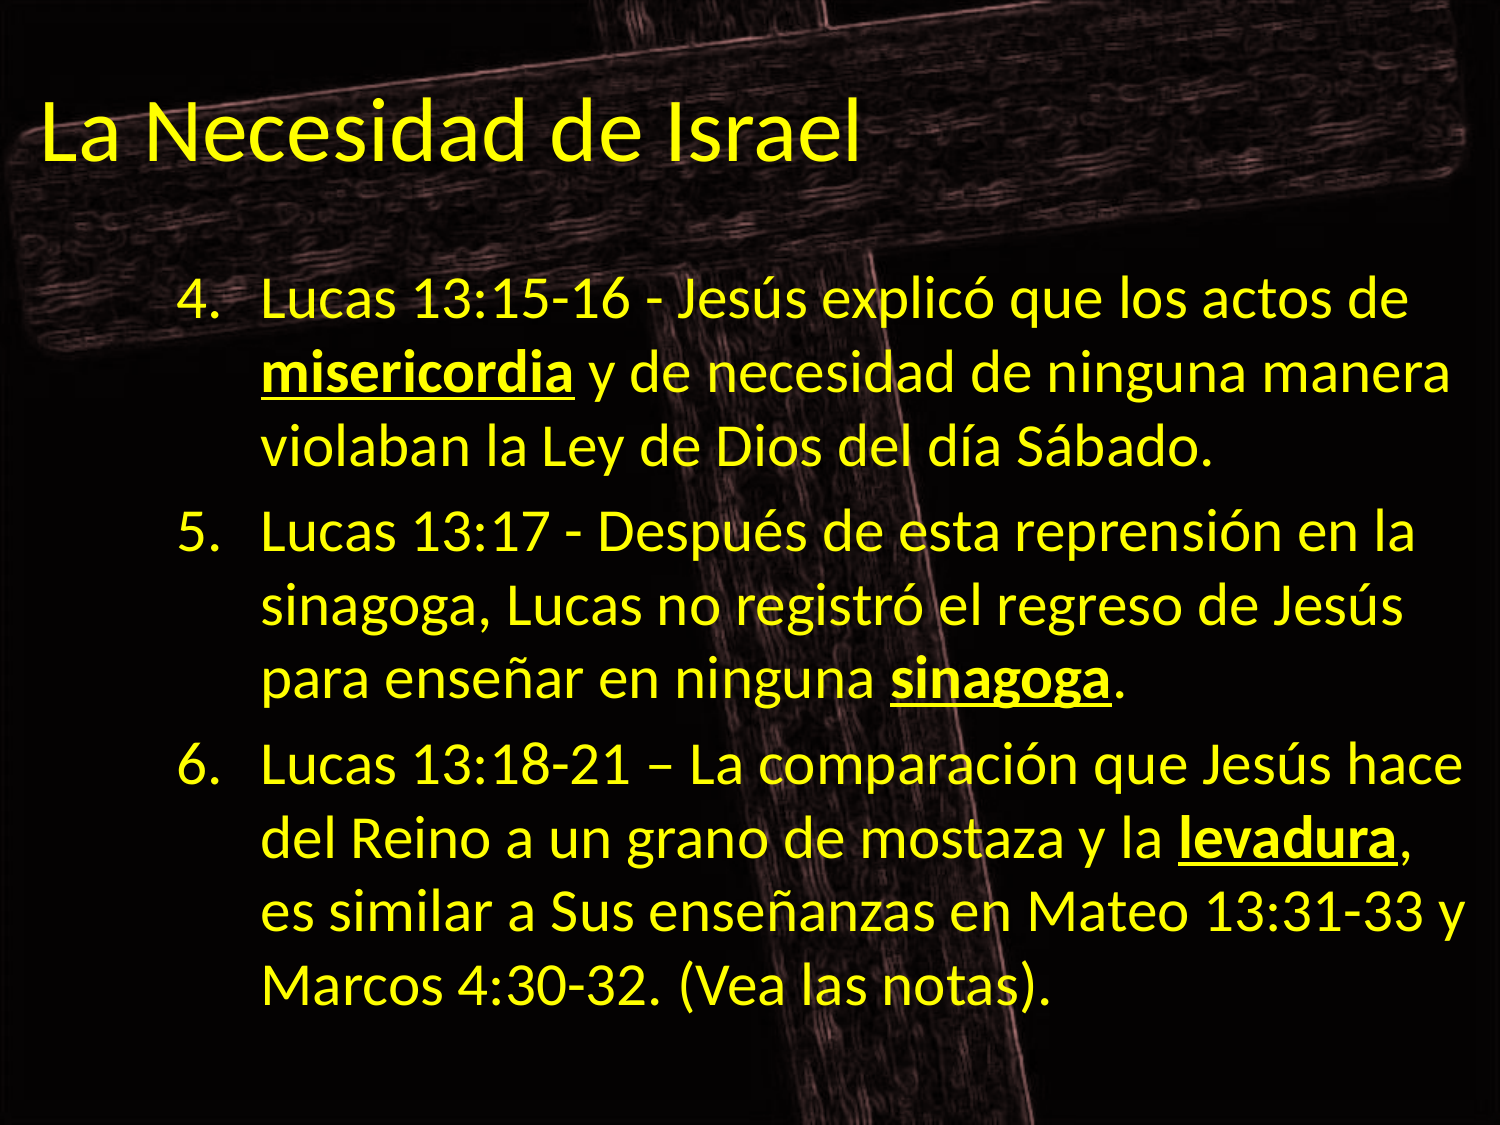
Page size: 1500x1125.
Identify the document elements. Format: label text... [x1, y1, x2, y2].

title La Necesidad de Israel [24, 24, 1483, 225]
list Lucas 13:15-16 - Jesús explicó que los actos de misericordia y de necesidad de ninguna manera violaban la Ley de Dios del día Sábado. Lucas 13:17 - Después de esta reprensión en la sinagoga, Lucas no registró el regreso de Jesús para enseñar en ninguna sinagoga. Lucas 13:18-21 – La comparación que Jesús hace del Reino a un grano de mostaza y la levadura, es similar a Sus enseñanzas en Mateo 13:31-33 y Marcos 4:30-32. (Vea las notas). [12, 249, 1488, 1113]
